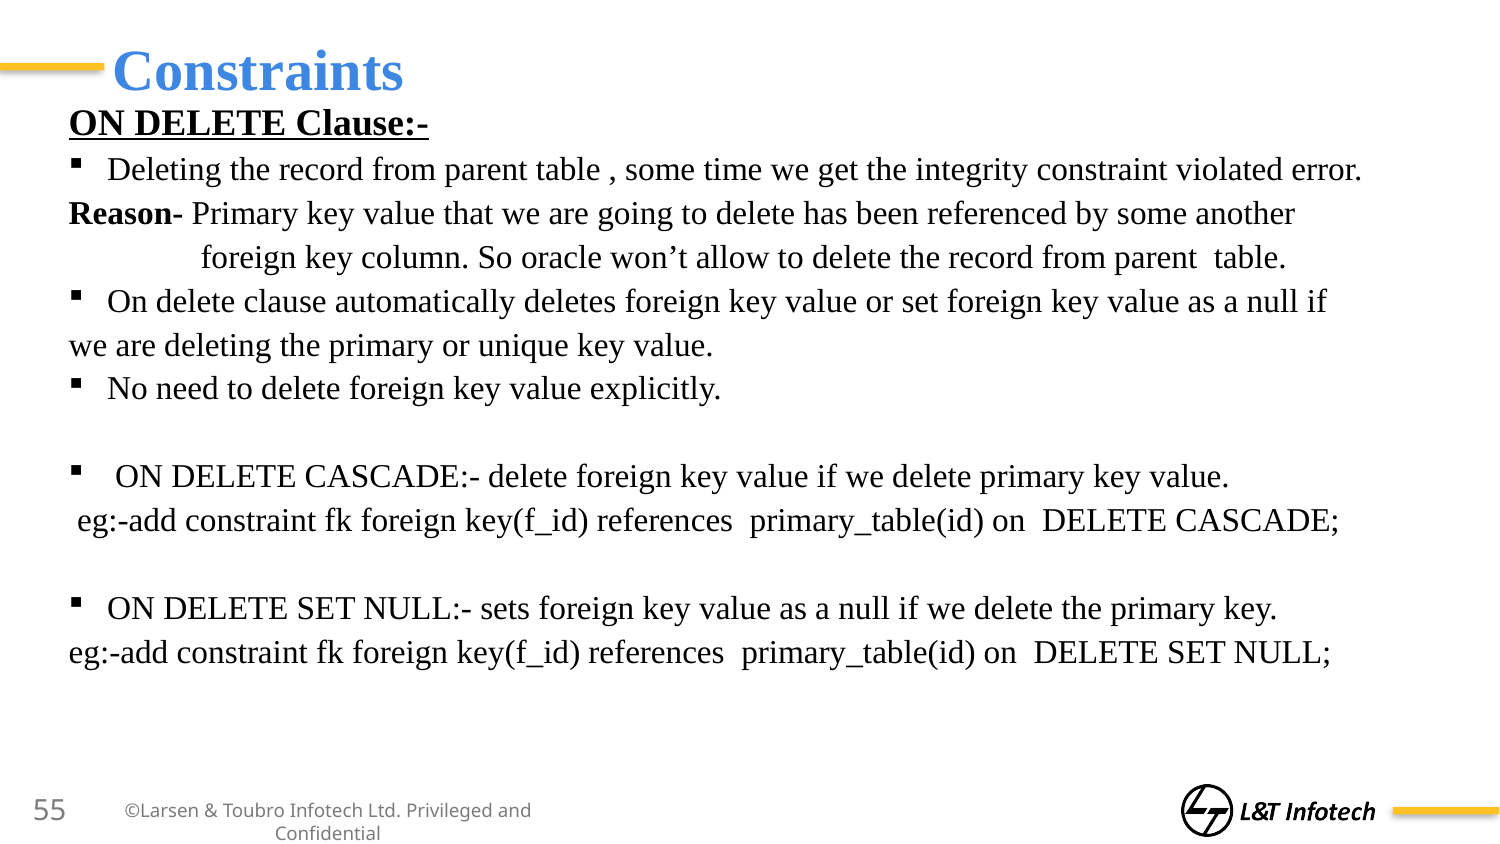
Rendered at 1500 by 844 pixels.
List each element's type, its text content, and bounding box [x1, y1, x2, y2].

picture [1181, 797, 1375, 837]
list ON DELETE Clause:- Deleting the record from parent table , some time we get the integrity constraint violated error. Reason- Primary key value that we are going to delete has been referenced by some another foreign key column. So oracle won’t allow to delete the record from parent table. On delete clause automatically deletes foreign key value or set foreign key value as a null if we are deleting the primary or unique key value. No need to delete foreign key value explicitly. ON DELETE CASCADE:- delete foreign key value if we delete primary key value. eg:-add constraint fk foreign key(f_id) references primary_table(id) on DELETE CASCADE; ON DELETE SET NULL:- sets foreign key value as a null if we delete the primary key. eg:-add constraint fk foreign key(f_id) references primary_table(id) on DELETE SET NULL; [50, 103, 1475, 797]
title Constraints [111, 31, 1430, 104]
